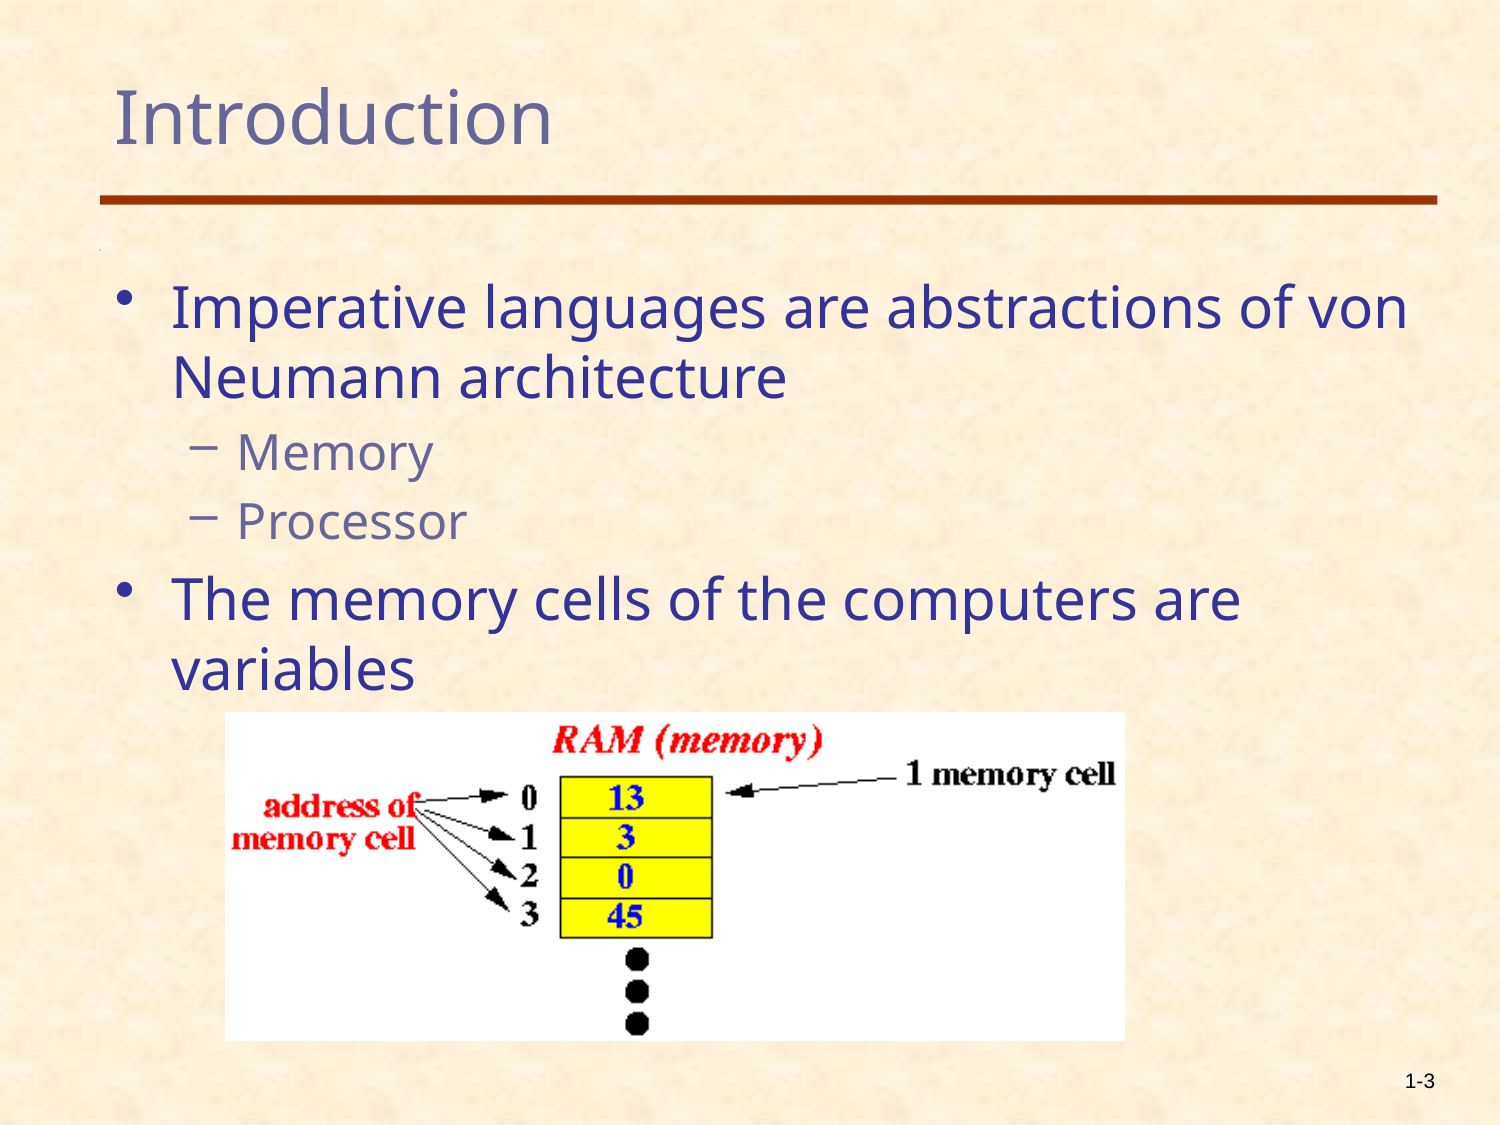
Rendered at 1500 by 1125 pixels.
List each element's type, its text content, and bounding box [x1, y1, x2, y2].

slide_number 1-3 [1137, 1024, 1451, 1101]
list Imperative languages are abstractions of von Neumann architecture Memory Processor The memory cells of the computers are variables [99, 262, 1438, 1013]
picture [0, 0, 1500, 1125]
title Introduction [99, 62, 1438, 251]
